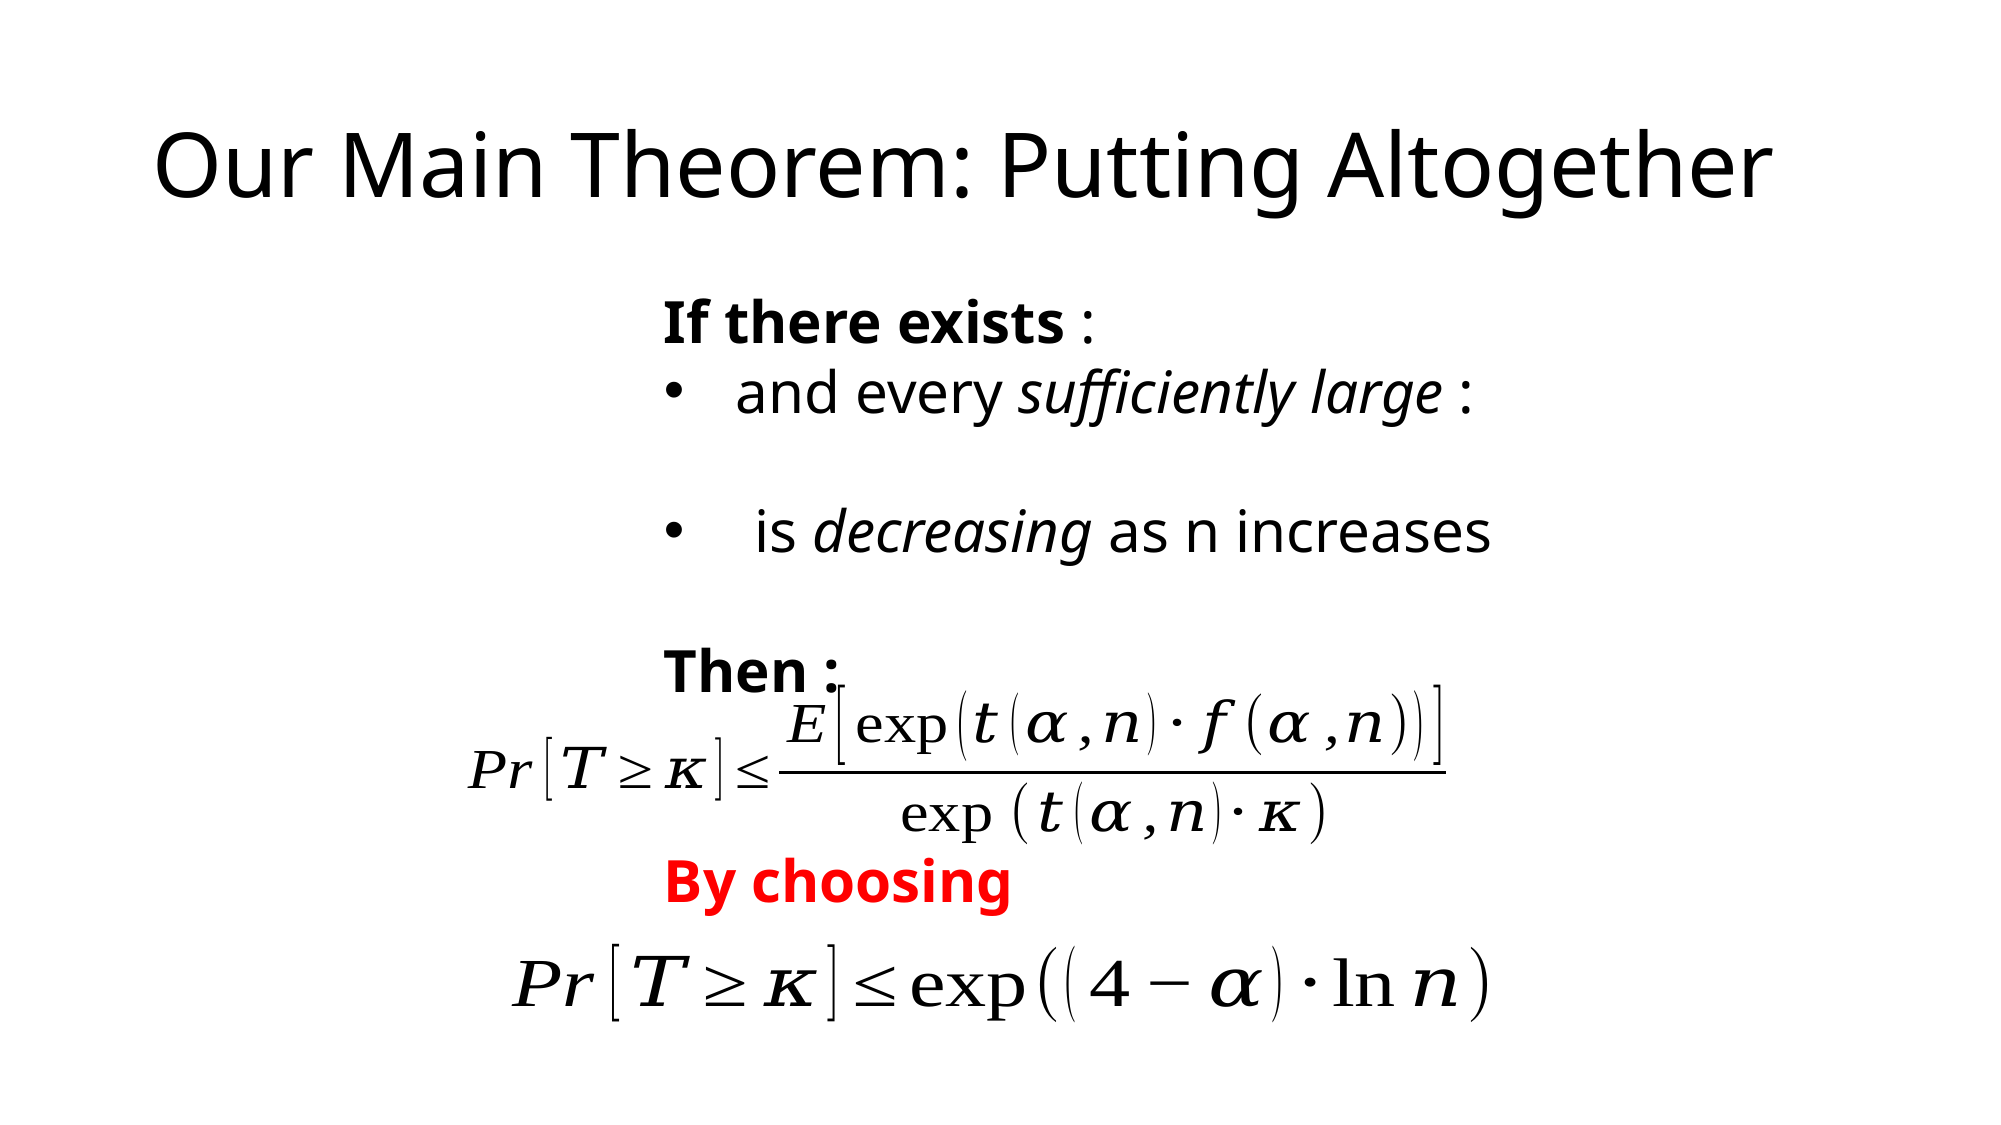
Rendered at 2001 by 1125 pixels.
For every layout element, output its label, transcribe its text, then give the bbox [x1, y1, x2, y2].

title Our Main Theorem: Putting Altogether [137, 59, 1863, 278]
